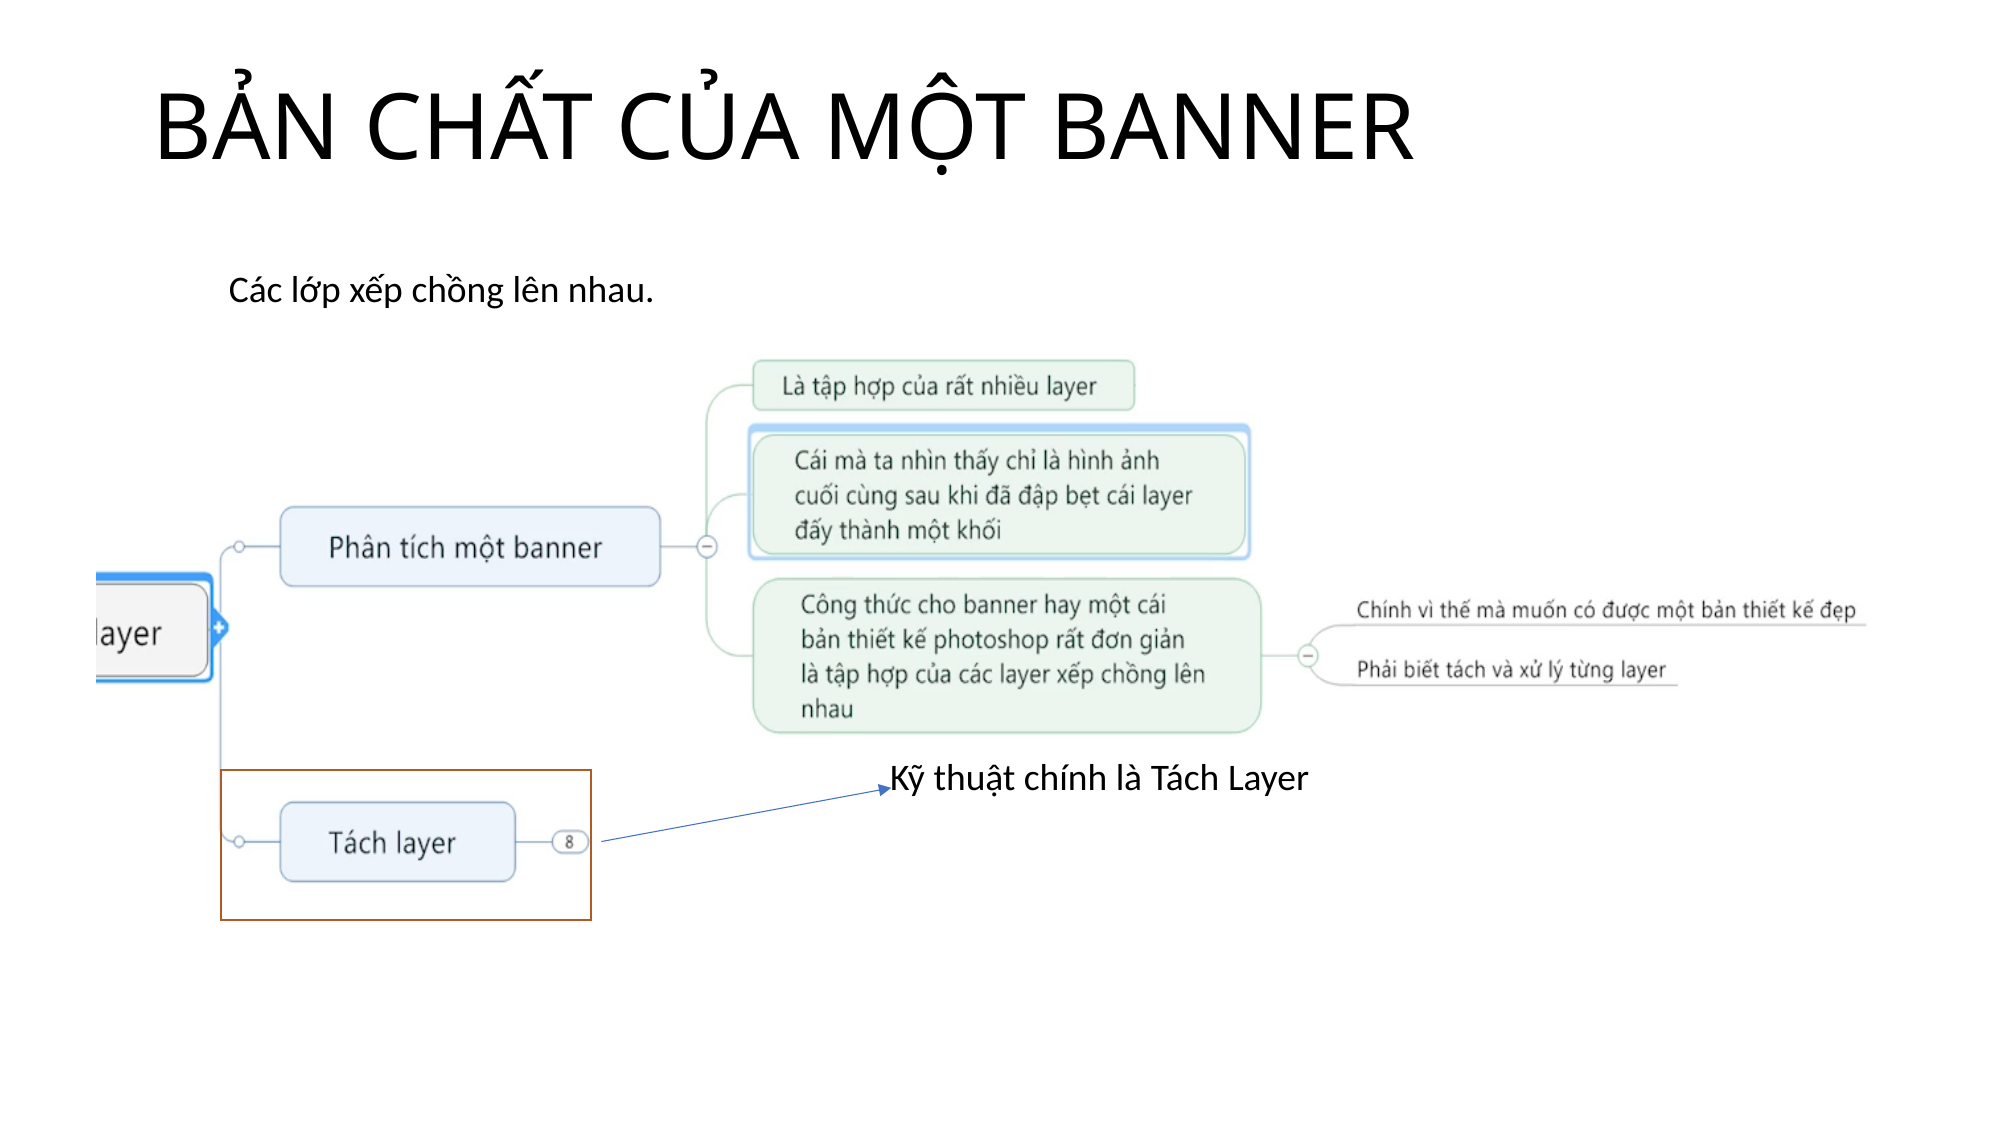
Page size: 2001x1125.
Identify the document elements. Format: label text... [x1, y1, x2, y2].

title BẢN CHẤT CỦA MỘT BANNER [137, 59, 1863, 199]
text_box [601, 787, 892, 842]
picture [96, 234, 1904, 1102]
